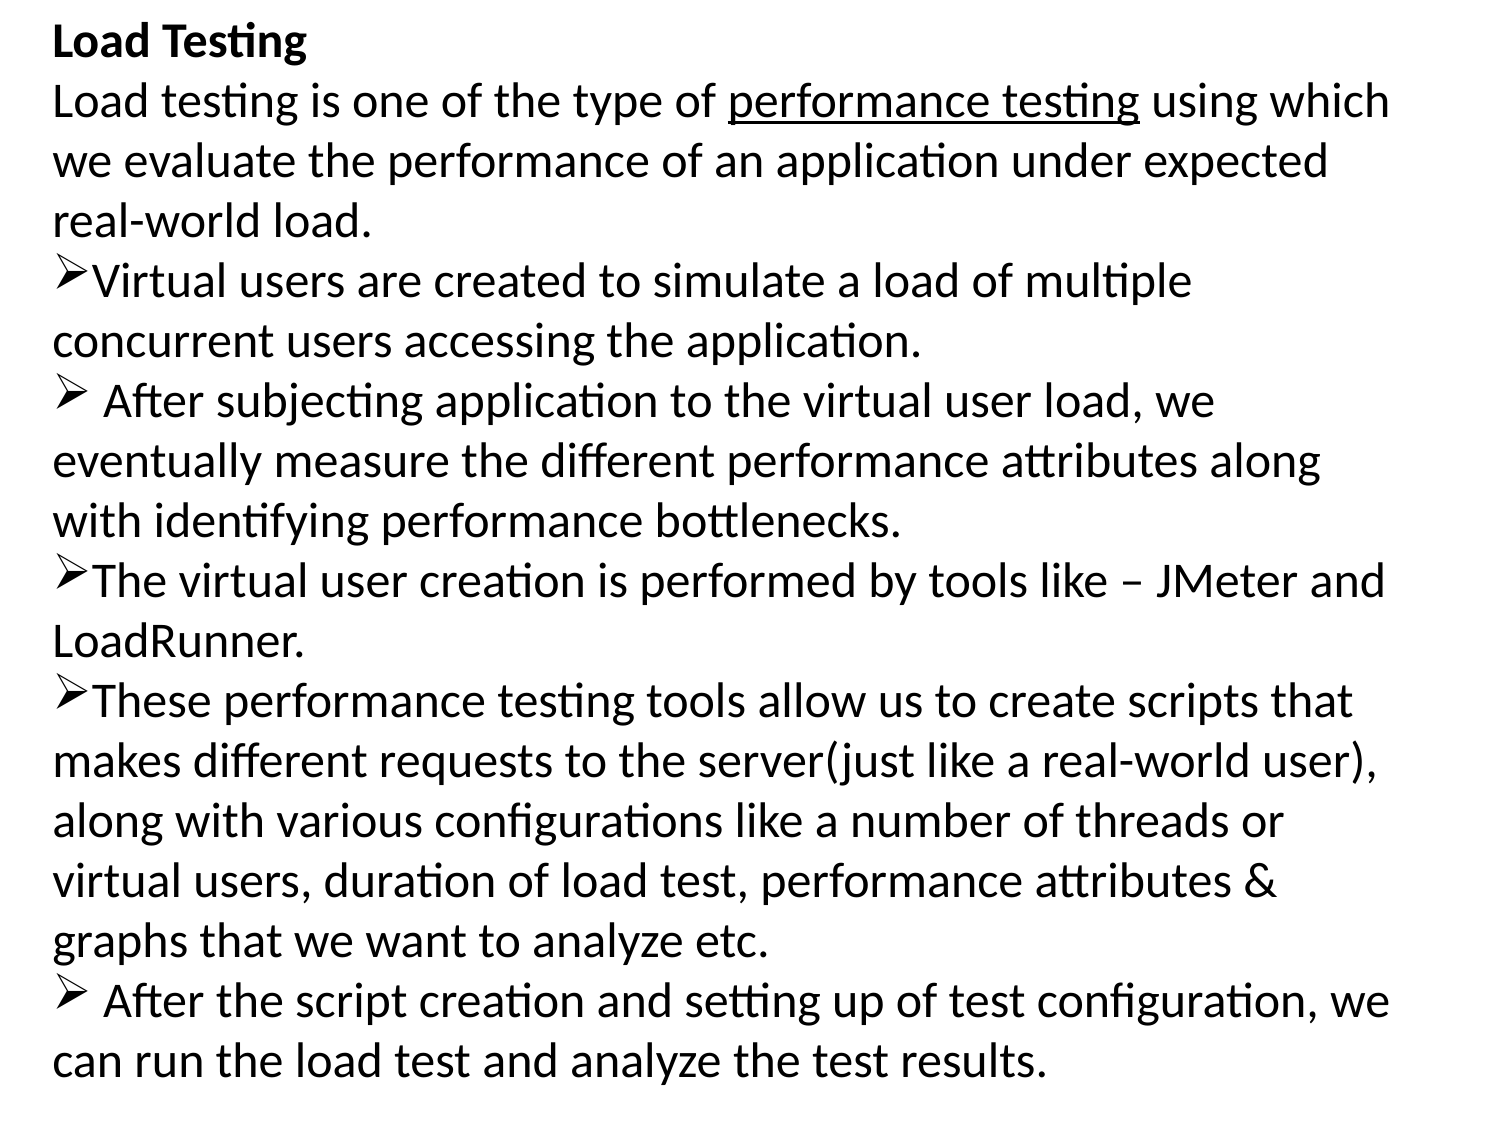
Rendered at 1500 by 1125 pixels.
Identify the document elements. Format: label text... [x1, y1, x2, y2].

text_box Load Testing Load testing is one of the type of performance testing using which we evaluate the performance of an application under expected real-world load. Virtual users are created to simulate a load of multiple concurrent users accessing the application. After subjecting application to the virtual user load, we eventually measure the different performance attributes along with identifying performance bottlenecks. The virtual user creation is performed by tools like – JMeter and LoadRunner. These performance testing tools allow us to create scripts that makes different requests to the server(just like a real-world user), along with various configurations like a number of threads or virtual users, duration of load test, performance attributes & graphs that we want to analyze etc. After the script creation and setting up of test configuration, we can run the load test and analyze the test results. [37, 0, 1438, 1095]
